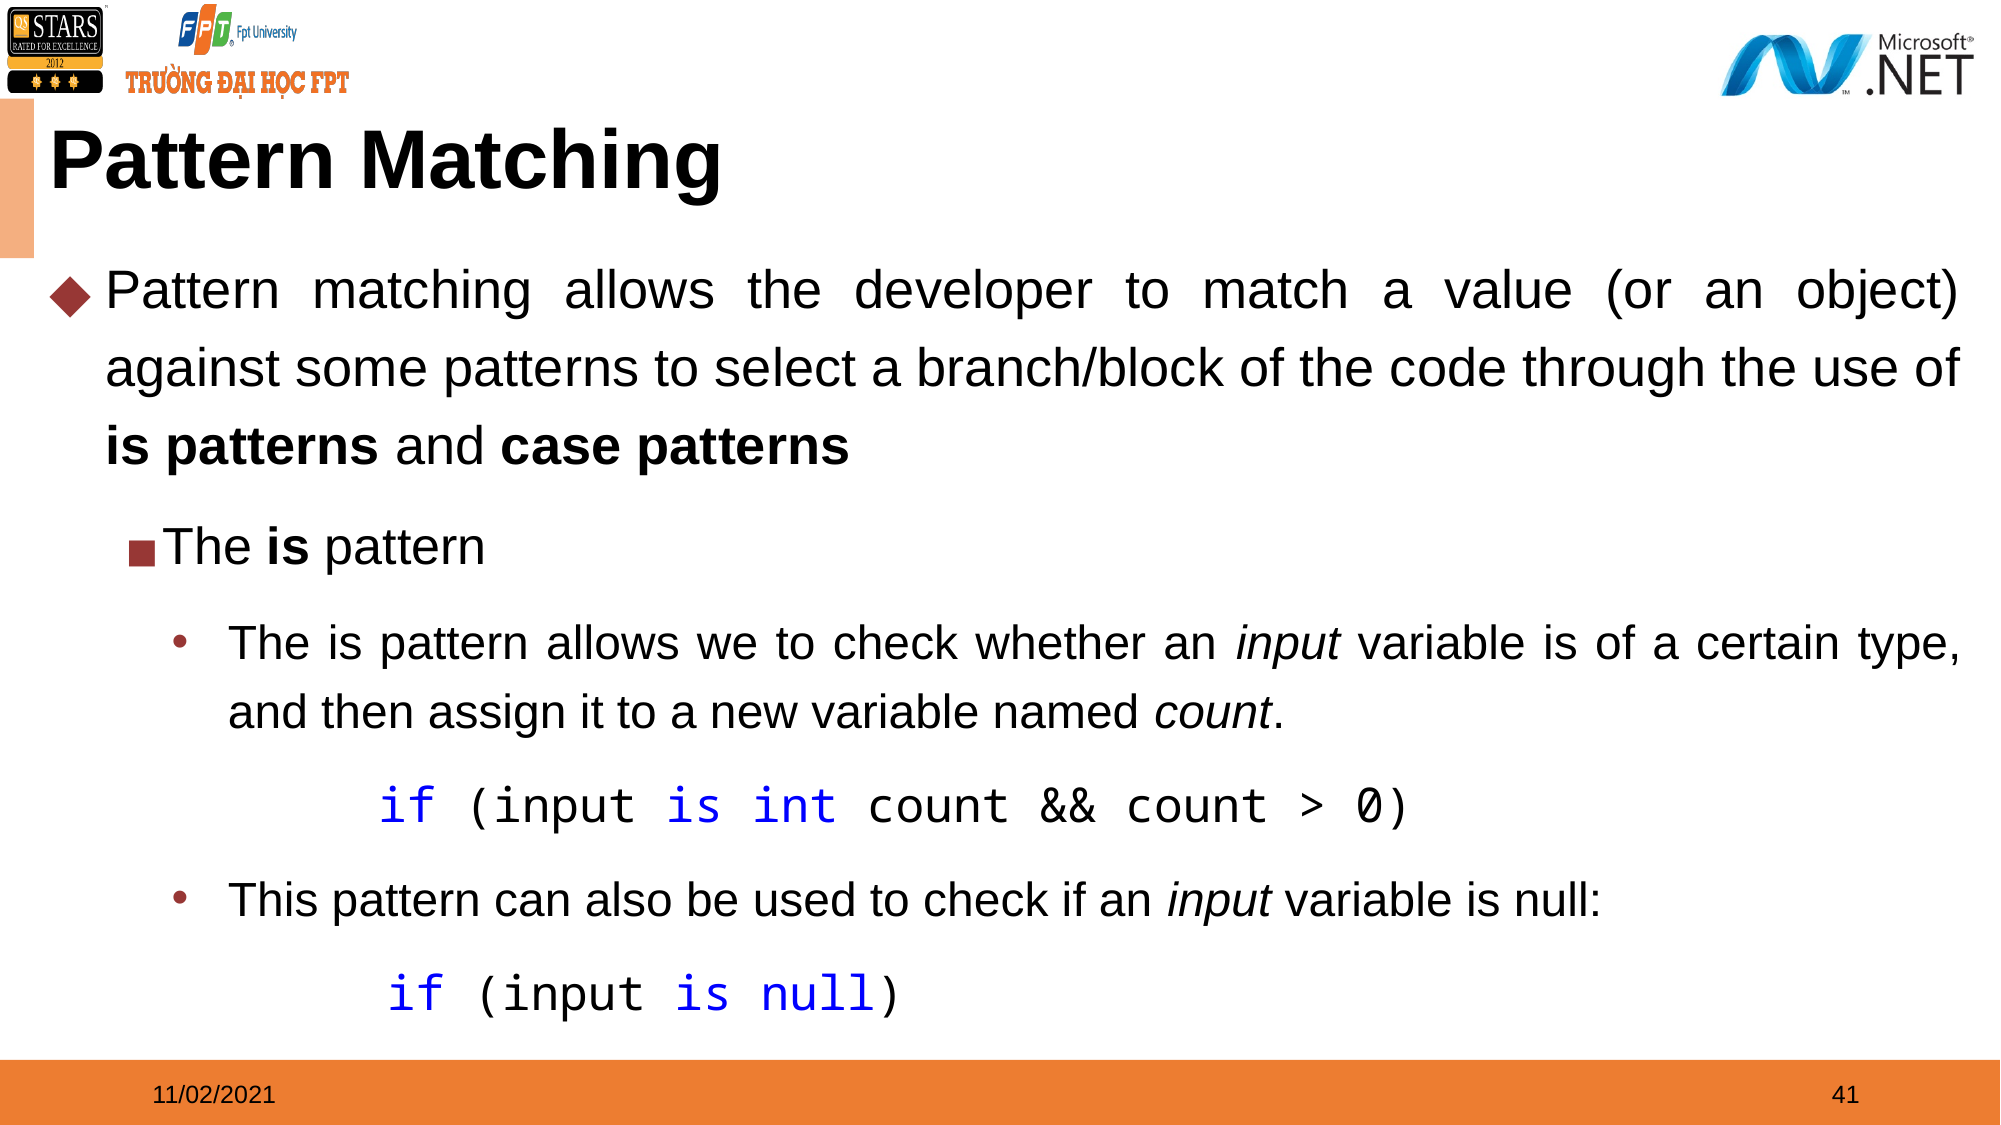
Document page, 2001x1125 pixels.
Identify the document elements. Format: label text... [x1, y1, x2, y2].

slide_number 41 [1424, 1063, 1875, 1123]
picture [1685, 0, 2001, 129]
text_box Pattern matching allows the developer to match a value (or an object) against some patterns to select a branch/block of the code through the use of is patterns and case patterns The is pattern The is pattern allows we to check whether an input variable is of a certain type, and then assign it to a new variable named count. if (input is int count && count > 0) This pattern can also be used to check if an input variable is null: if (input is null) [34, 233, 1978, 1028]
title Pattern Matching [34, 122, 1966, 202]
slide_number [137, 1063, 588, 1123]
picture [7, 4, 349, 99]
